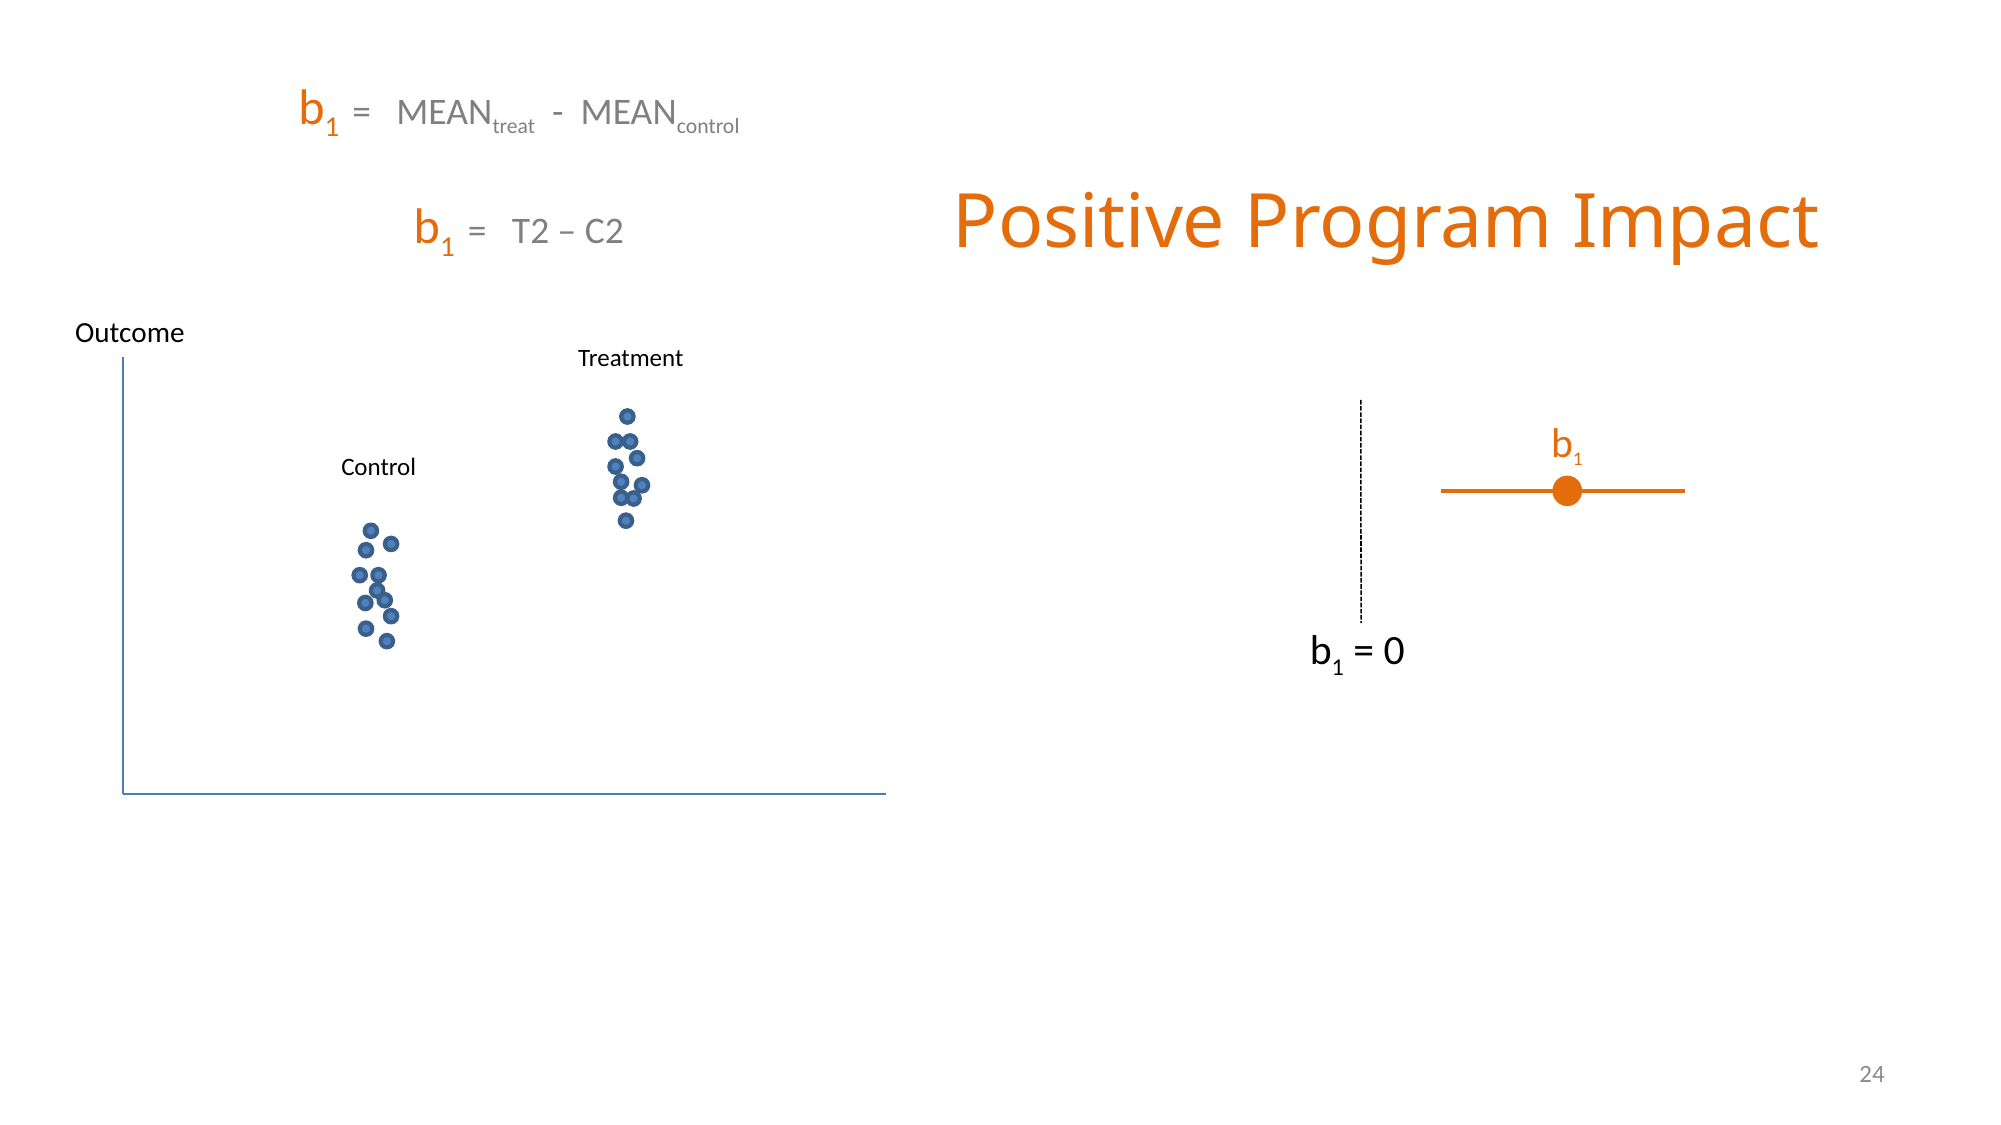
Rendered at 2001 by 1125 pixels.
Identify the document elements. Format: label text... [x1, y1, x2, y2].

text_box [1552, 475, 1583, 490]
text_box Positive Program Impact [937, 165, 1835, 270]
text_box Control [326, 443, 431, 518]
text_box [351, 566, 369, 584]
text_box [368, 582, 386, 599]
text_box [633, 476, 651, 494]
text_box [357, 594, 374, 612]
text_box [619, 410, 636, 425]
text_box Outcome [60, 306, 200, 357]
text_box [357, 541, 375, 559]
text_box [376, 591, 394, 609]
text_box [607, 458, 624, 475]
text_box [382, 607, 400, 625]
text_box [357, 620, 375, 637]
text_box [628, 449, 646, 467]
text_box [625, 490, 642, 507]
text_box [607, 433, 623, 450]
slide_number 24 [1433, 1042, 1900, 1103]
text_box [612, 473, 630, 491]
text_box b1 = 0 [1294, 615, 1420, 688]
text_box [612, 490, 627, 507]
text_box Treatment [563, 334, 699, 410]
text_box b1 = MEANtreat - MEANcontrol b1 = T2 – C2 [283, 66, 755, 321]
text_box [370, 566, 387, 583]
text_box [1555, 500, 1580, 507]
text_box [621, 433, 639, 450]
text_box [378, 632, 396, 650]
text_box [617, 512, 635, 529]
text_box [382, 535, 400, 553]
text_box [362, 522, 380, 540]
text_box b1 [1536, 408, 1598, 477]
